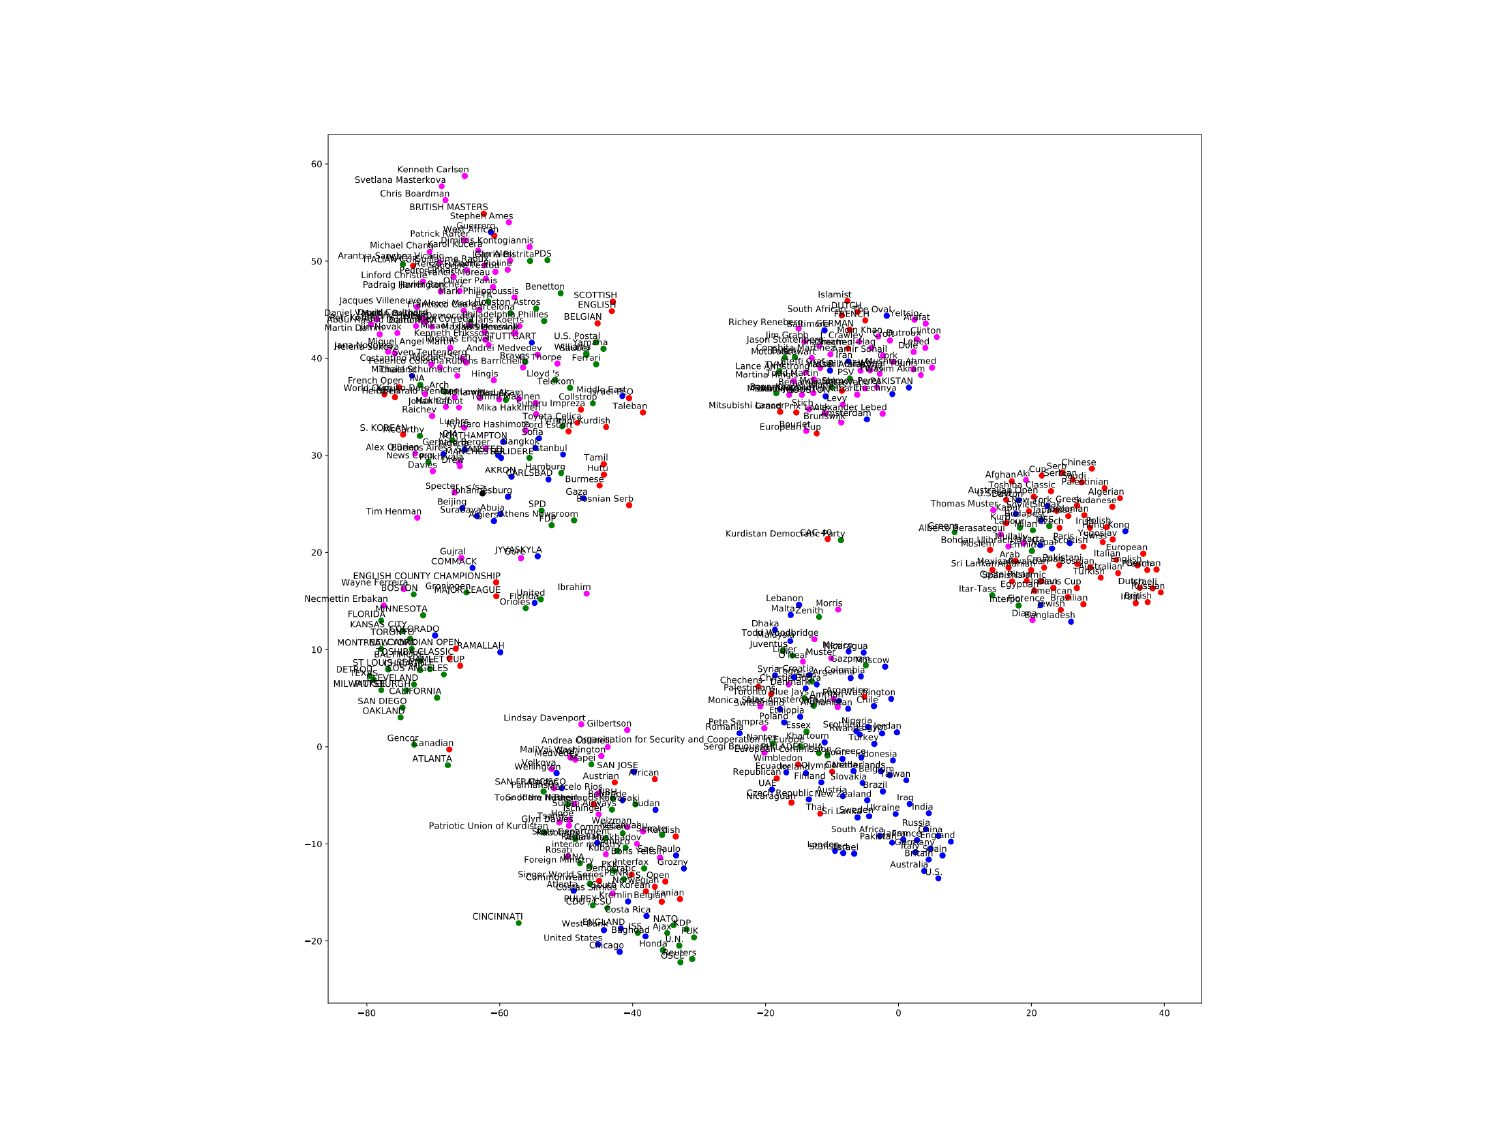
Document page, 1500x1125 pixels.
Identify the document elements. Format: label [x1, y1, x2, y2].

picture [187, 0, 1313, 1125]
